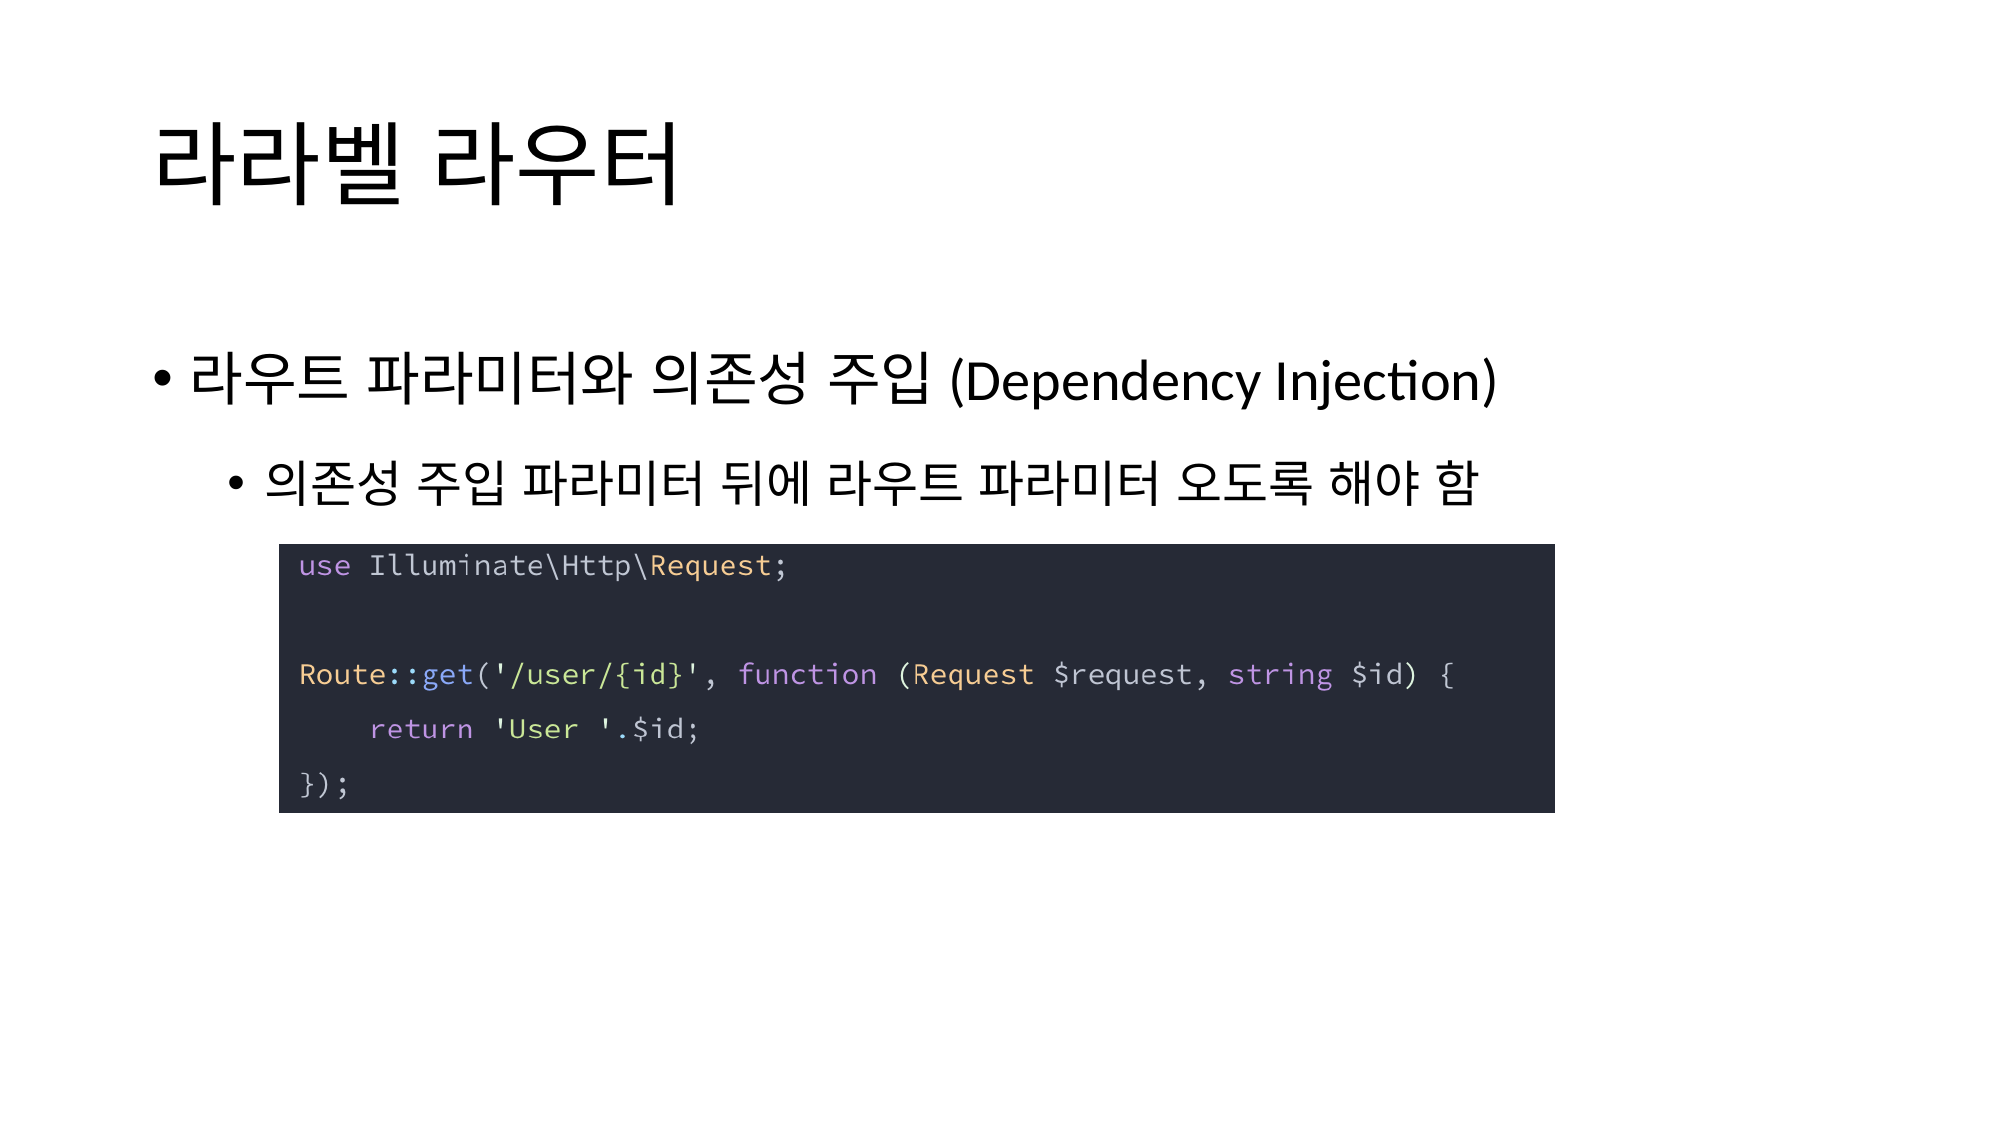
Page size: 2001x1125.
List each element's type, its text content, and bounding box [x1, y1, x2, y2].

picture [279, 544, 1555, 813]
title 라라벨 라우터 [137, 59, 1863, 278]
list 라우트 파라미터와 의존성 주입(Dependency Injection) 의존성 주입 파라미터 뒤에 라우트 파라미터 오도록 해야 함 [137, 299, 1863, 1014]
